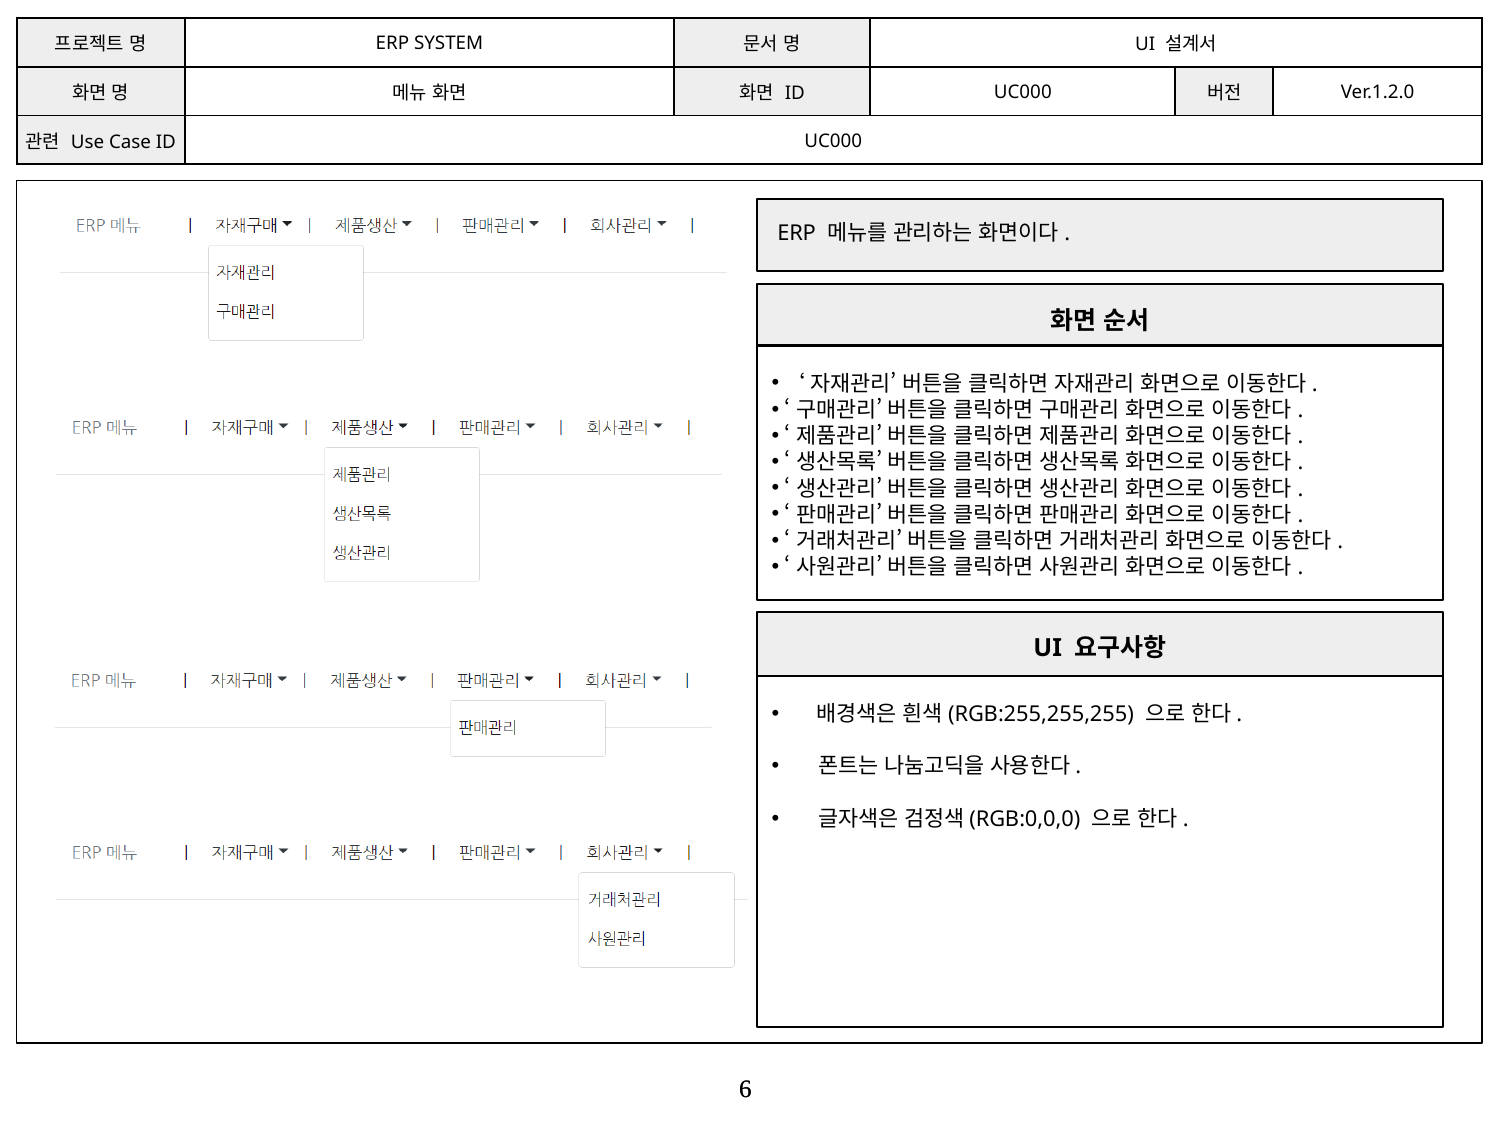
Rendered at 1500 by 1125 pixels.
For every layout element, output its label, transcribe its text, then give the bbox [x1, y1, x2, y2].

table_cell 관련 Use Case ID [18, 116, 184, 163]
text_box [756, 611, 1444, 1028]
text_box ERP 메뉴를 관리하는 화면이다. [756, 198, 1444, 271]
table_header ERP SYSTEM [186, 19, 673, 66]
table_cell UC000 [871, 68, 1174, 115]
table_cell Ver.1.2.0 [1274, 68, 1481, 115]
picture [44, 199, 727, 369]
table_header UI 설계서 [871, 19, 1481, 66]
table_header 문서 명 [675, 19, 869, 66]
table_cell 메뉴 화면 [186, 68, 673, 115]
table_cell 화면 명 [18, 68, 184, 115]
picture [49, 396, 722, 601]
table_cell 버전 [1176, 68, 1272, 115]
table_cell UC000 [186, 116, 1481, 163]
table_cell 화면 ID [675, 68, 869, 115]
picture [49, 649, 712, 776]
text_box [756, 283, 1444, 601]
picture [51, 819, 749, 991]
table_header 프로젝트 명 [18, 19, 184, 66]
